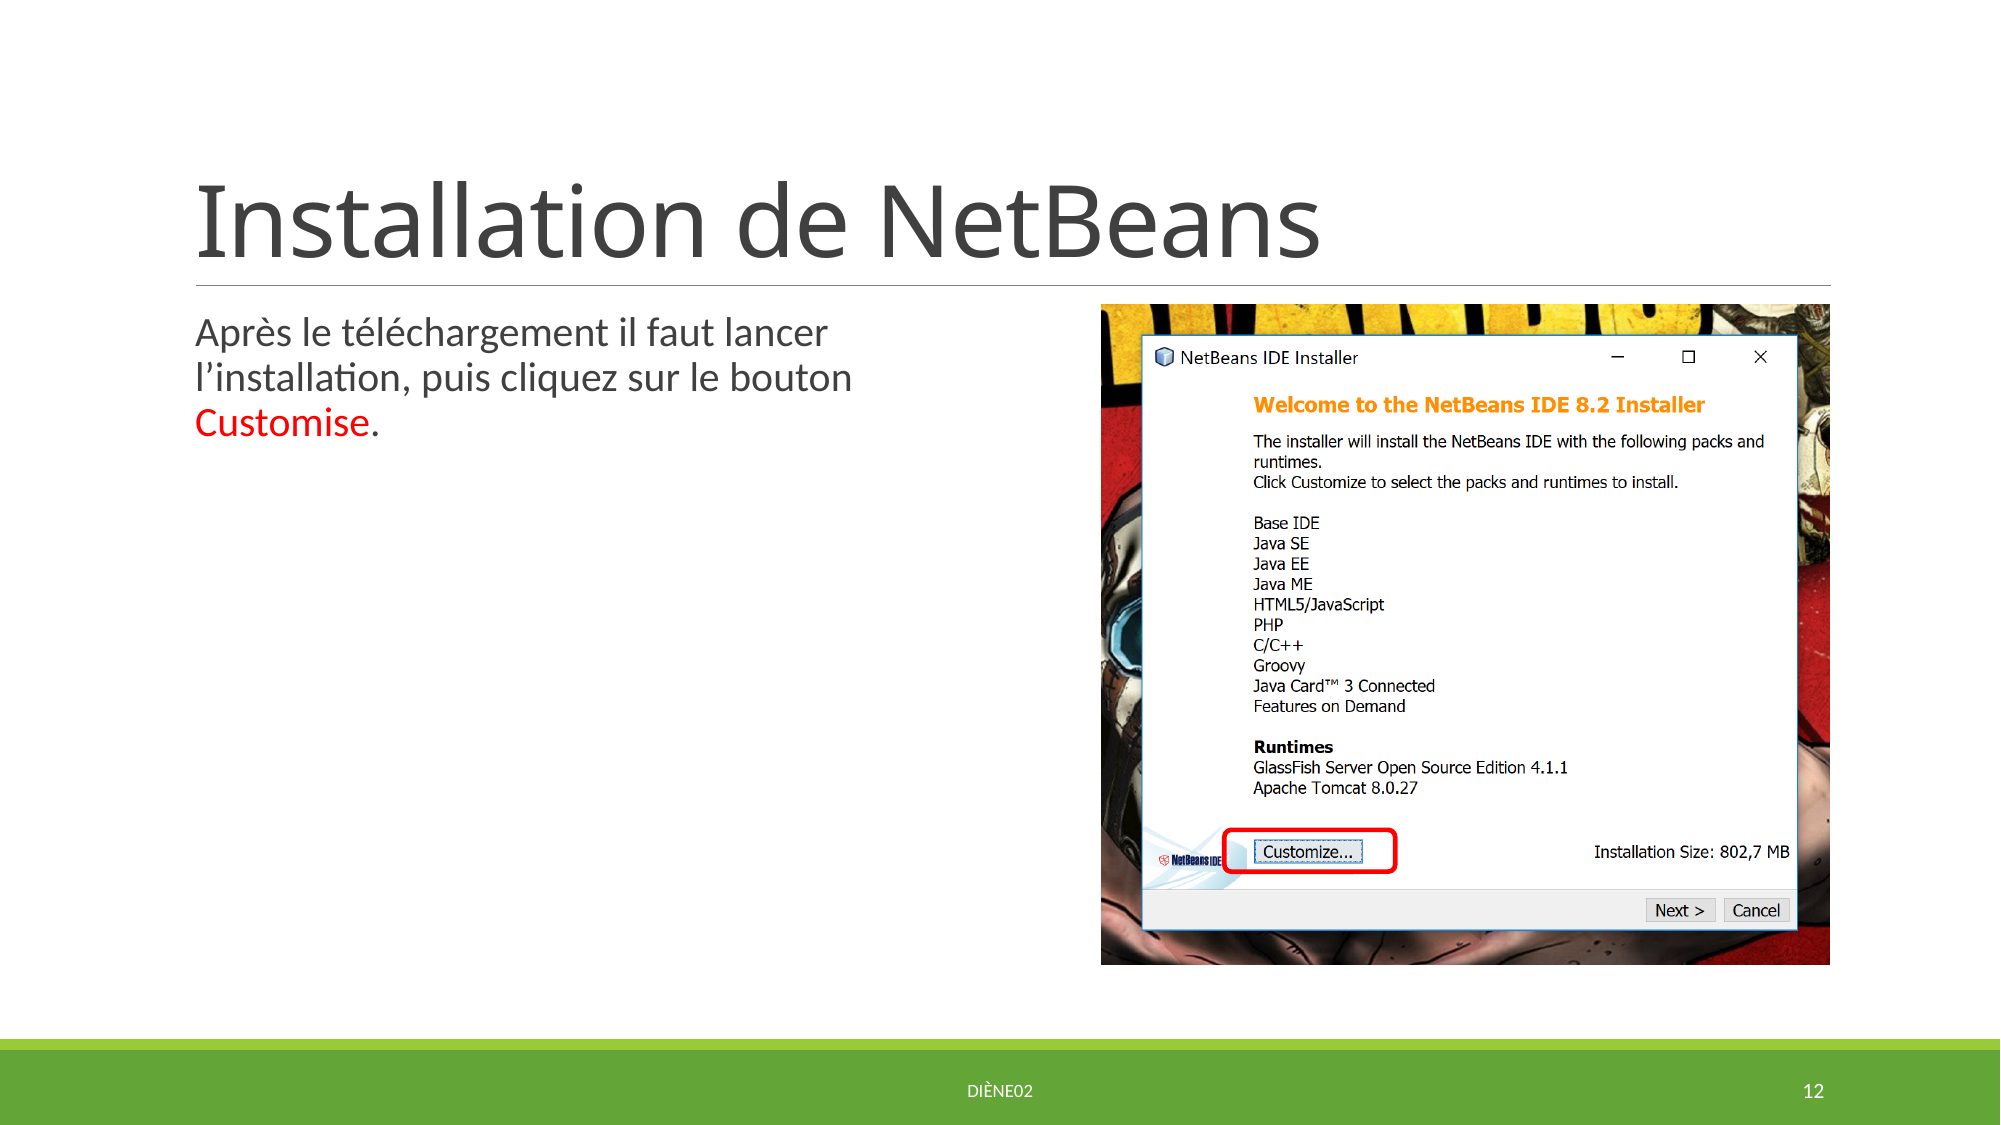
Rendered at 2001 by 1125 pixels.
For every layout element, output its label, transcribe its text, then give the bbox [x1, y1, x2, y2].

list Après le téléchargement il faut lancer l’installation, puis cliquez sur le bouton Customise. [180, 302, 911, 963]
title Installation de NetBeans [180, 47, 1830, 285]
slide_number 12 [1624, 1059, 1840, 1120]
picture [1100, 304, 1831, 965]
footer Diène02 [604, 1059, 1396, 1120]
